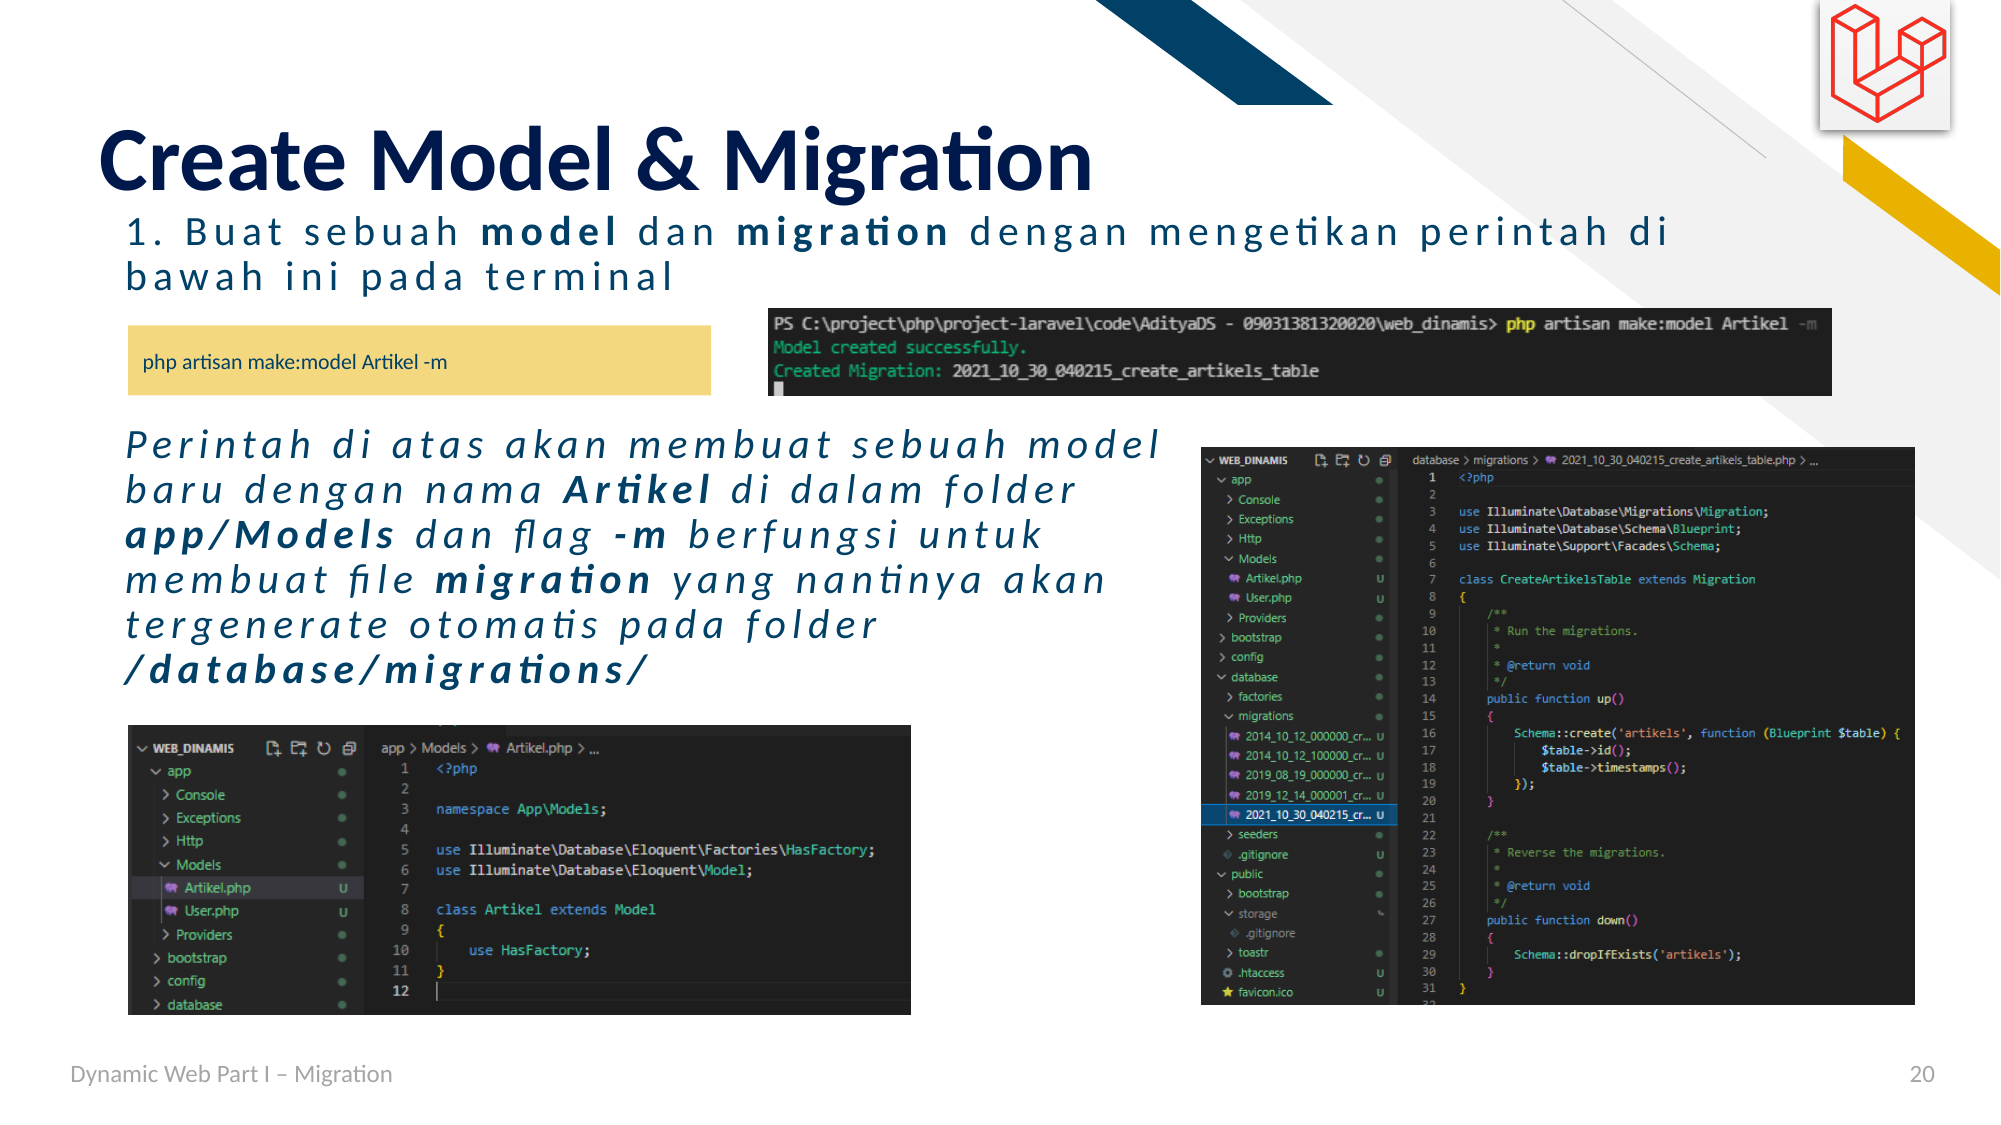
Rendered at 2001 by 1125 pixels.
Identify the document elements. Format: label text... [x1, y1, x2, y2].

picture [1831, 4, 1947, 125]
footer Dynamic Web Part I – Migration [55, 1042, 731, 1103]
text_box php artisan make:model Artikel -m [128, 325, 712, 396]
title Create Model & Migration [85, 21, 1453, 211]
text_box 1. Buat sebuah model dan migration dengan mengetikan perintah di bawah ini pada terminal [110, 201, 1778, 309]
picture [1201, 447, 1915, 1005]
slide_number 20 [1828, 1042, 1950, 1103]
picture [127, 725, 911, 1015]
text_box Perintah di atas akan membuat sebuah model baru dengan nama Artikel di dalam folder app/Models dan flag -m berfungsi untuk membuat file migration yang nantinya akan tergenerate otomatis pada folder /database/migrations/ [110, 415, 1190, 624]
text_box [1820, 0, 1950, 130]
picture [768, 308, 1832, 396]
